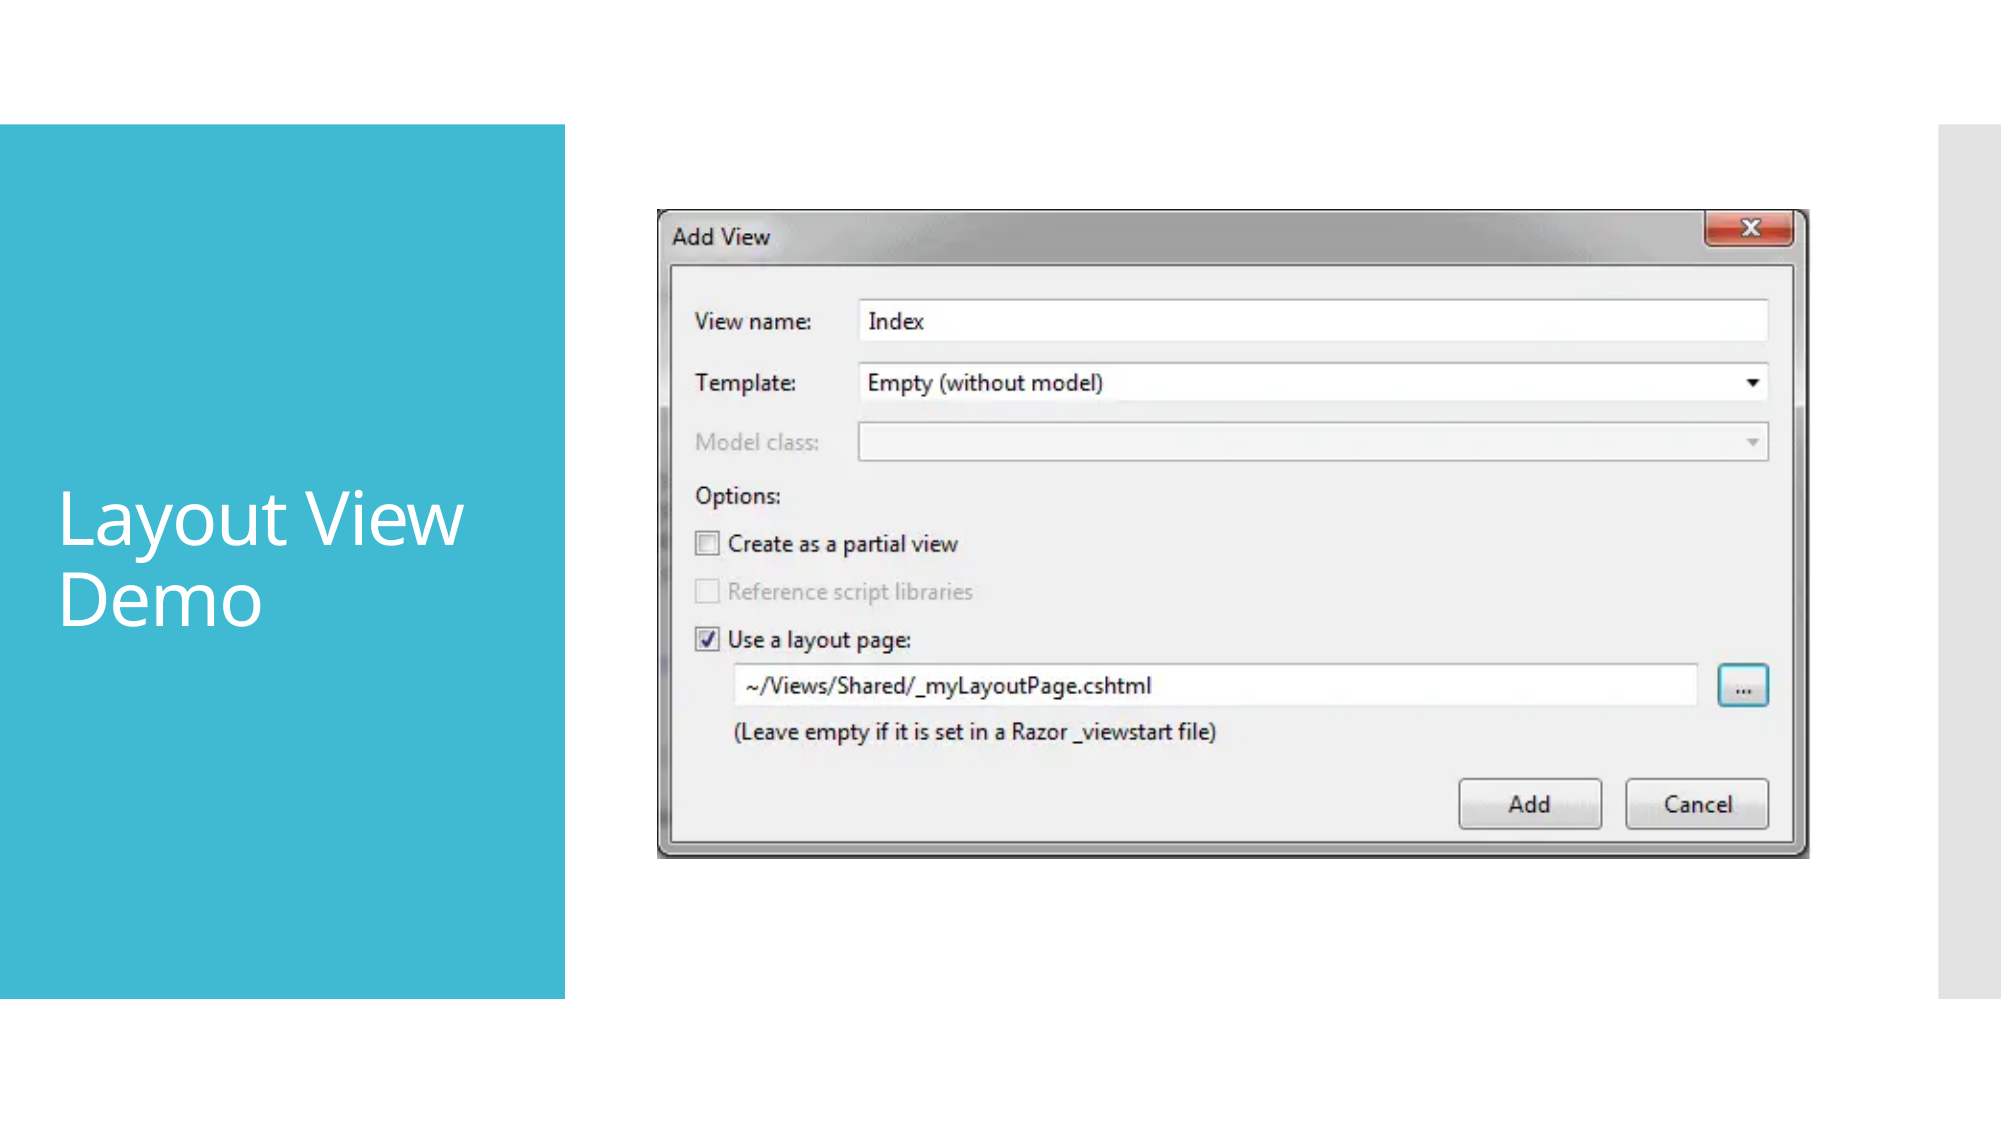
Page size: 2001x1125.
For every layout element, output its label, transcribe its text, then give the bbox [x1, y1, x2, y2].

title Layout View Demo [41, 184, 525, 940]
picture [657, 209, 1812, 860]
